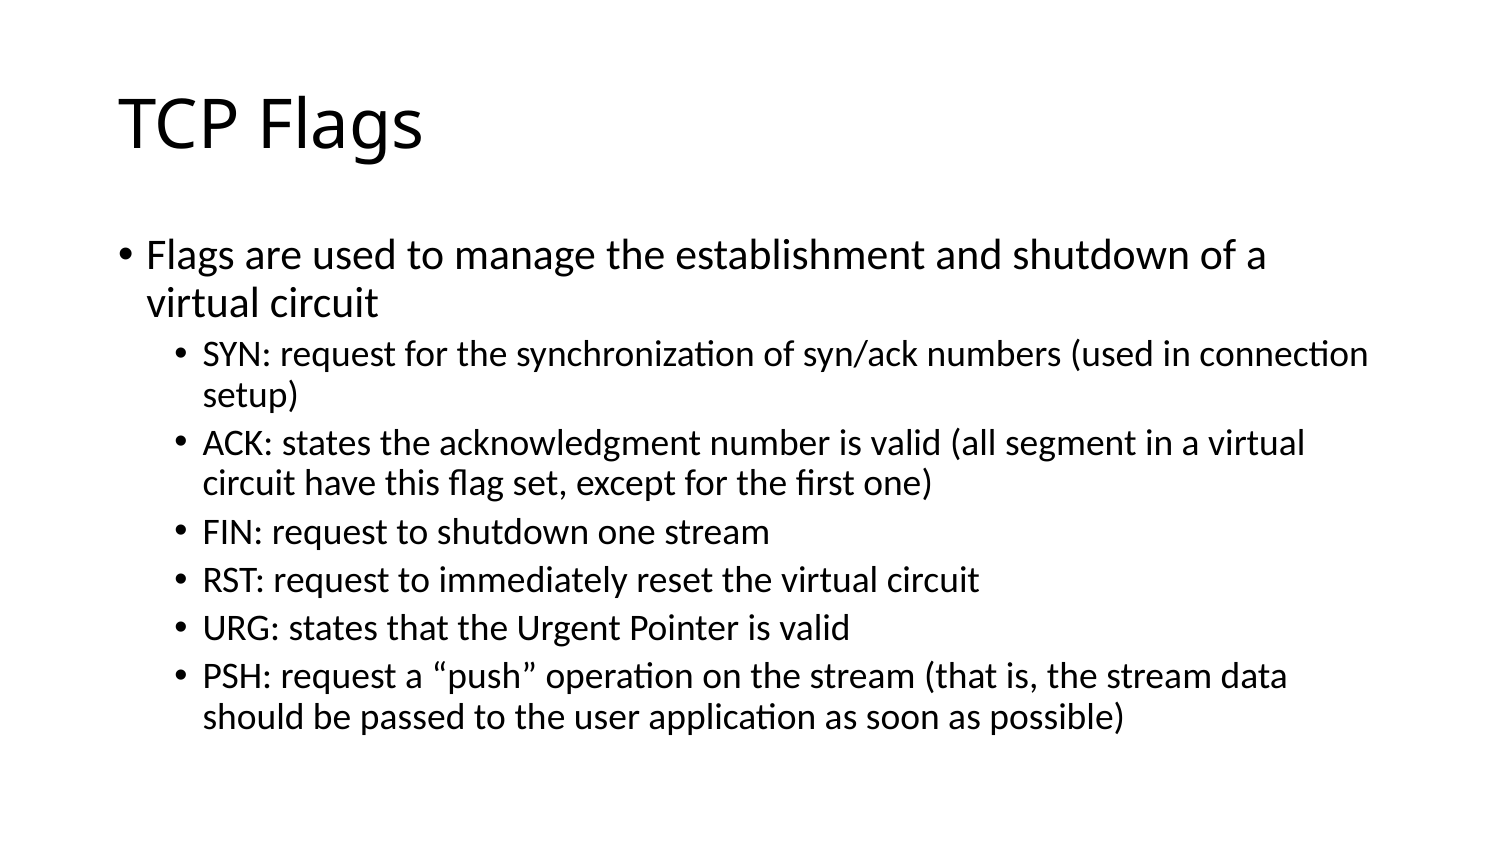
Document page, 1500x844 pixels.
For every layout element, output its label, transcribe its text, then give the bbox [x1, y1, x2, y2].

title TCP Flags [103, 44, 1397, 208]
list Flags are used to manage the establishment and shutdown of a virtual circuit SYN: request for the synchronization of syn/ack numbers (used in connection setup) ACK: states the acknowledgment number is valid (all segment in a virtual circuit have this flag set, except for the first one) FIN: request to shutdown one stream RST: request to immediately reset the virtual circuit URG: states that the Urgent Pointer is valid PSH: request a “push” operation on the stream (that is, the stream data should be passed to the user application as soon as possible) [103, 224, 1397, 760]
